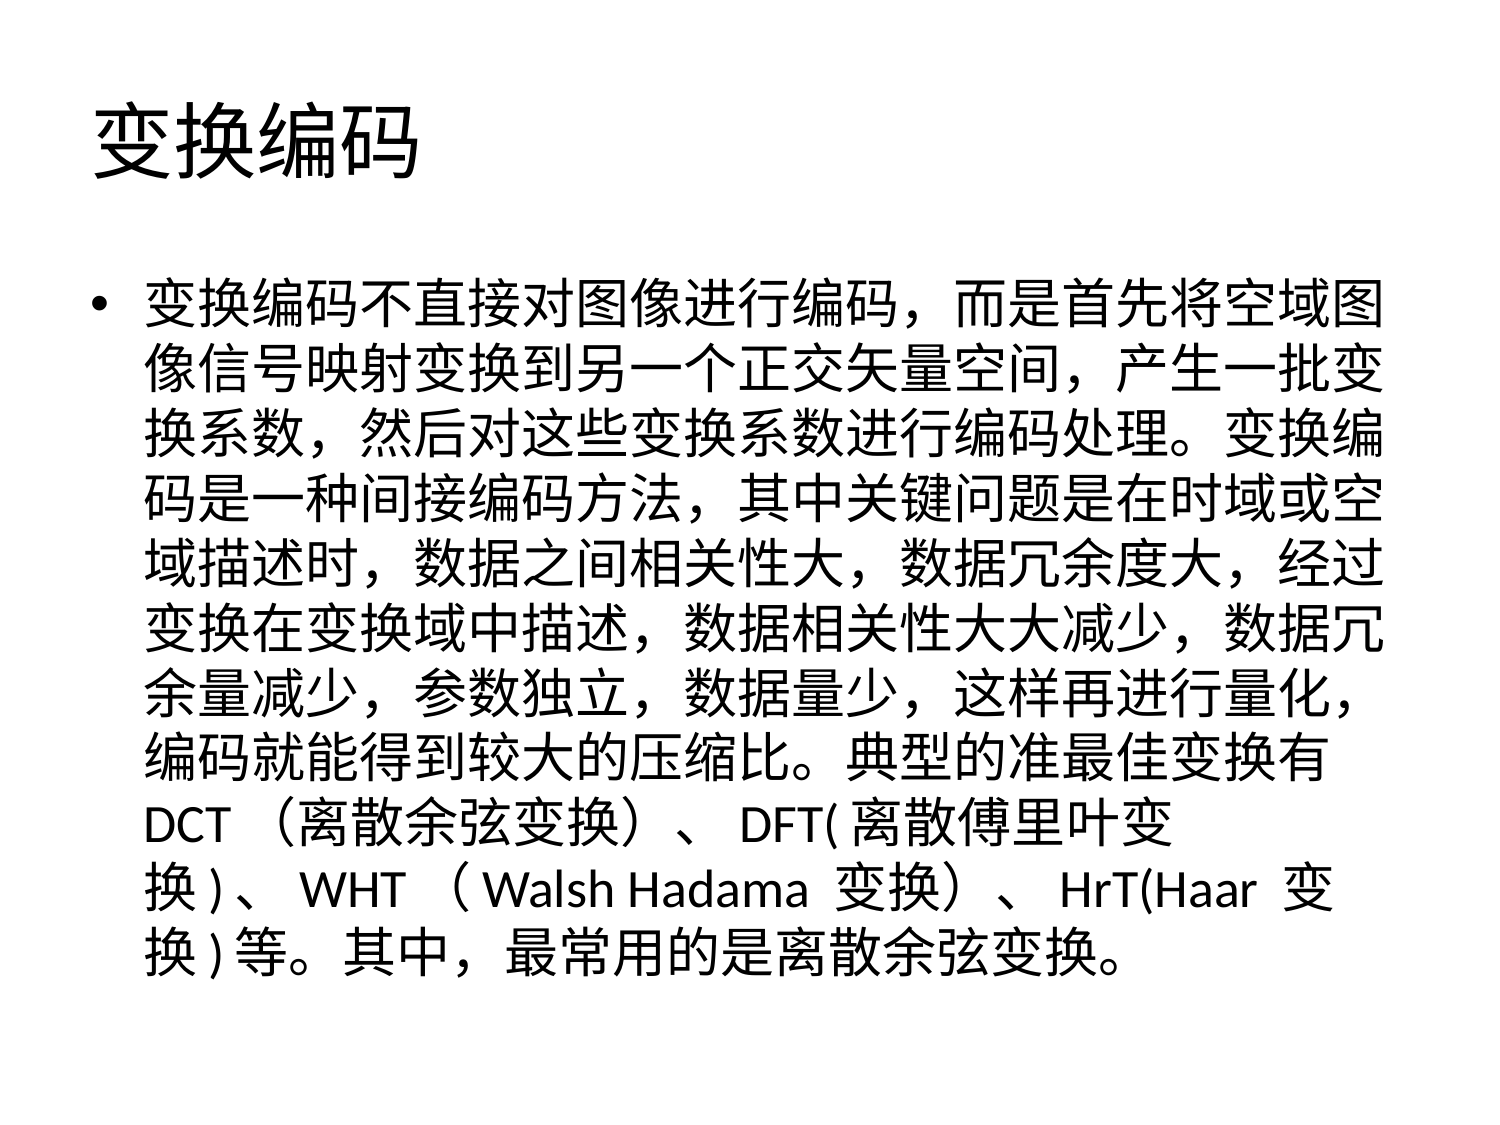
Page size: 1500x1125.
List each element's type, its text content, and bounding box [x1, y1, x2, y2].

title 变换编码 [75, 45, 1425, 233]
list 变换编码不直接对图像进行编码，而是首先将空域图像信号映射变换到另一个正交矢量空间，产生一批变换系数，然后对这些变换系数进行编码处理。变换编码是一种间接编码方法，其中关键问题是在时域或空域描述时，数据之间相关性大，数据冗余度大，经过变换在变换域中描述，数据相关性大大减少，数据冗余量减少，参数独立，数据量少，这样再进行量化，编码就能得到较大的压缩比。典型的准最佳变换有DCT（离散余弦变换）、DFT(离散傅里叶变换)、WHT（Walsh Hadama 变换）、HrT(Haar 变换)等。其中，最常用的是离散余弦变换。 [75, 262, 1425, 1005]
